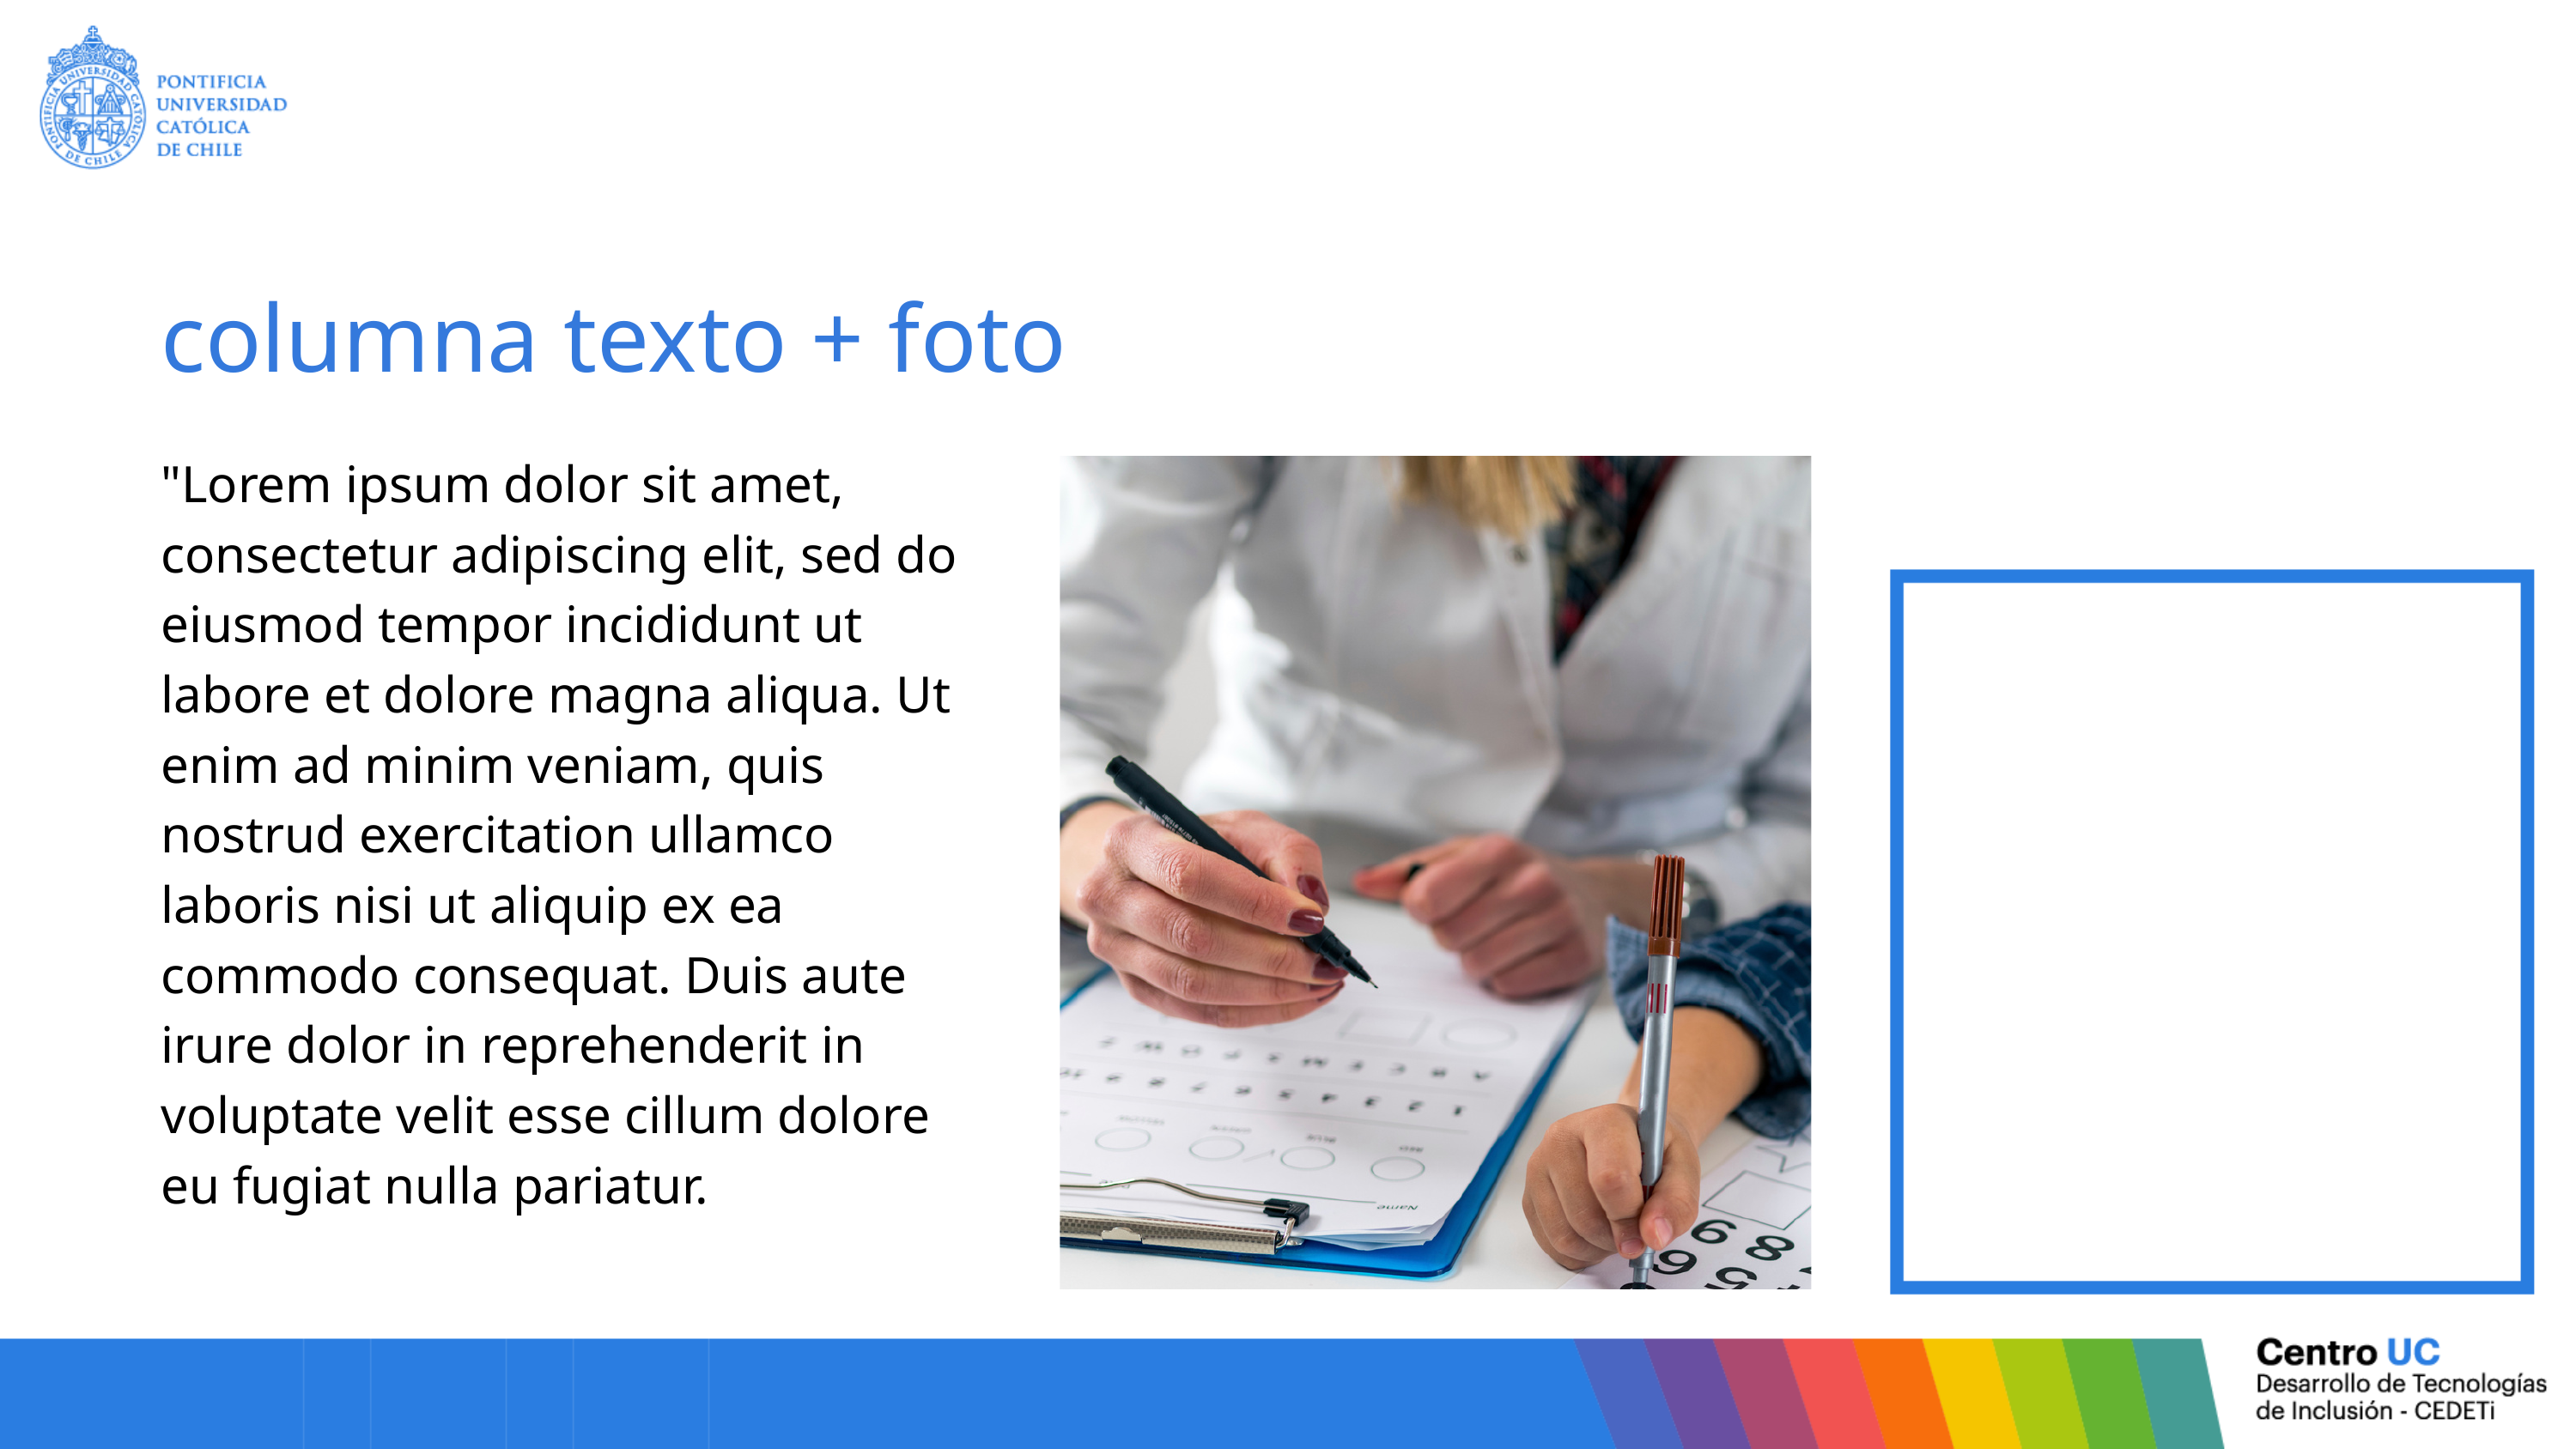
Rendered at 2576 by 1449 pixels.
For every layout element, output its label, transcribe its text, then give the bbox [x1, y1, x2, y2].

text_box [0, 0, 2576, 1449]
text_box columna texto + foto [161, 260, 1812, 391]
text_box "Lorem ipsum dolor sit amet, consectetur adipiscing elit, sed do eiusmod tempor incididunt ut labore et dolore magna aliqua. Ut enim ad minim veniam, quis nostrud exercitation ullamco laboris nisi ut aliquip ex ea commodo consequat. Duis aute irure dolor in reprehenderit in voluptate velit esse cillum dolore eu fugiat nulla pariatur. [161, 442, 993, 1214]
text_box [1060, 456, 1812, 1289]
